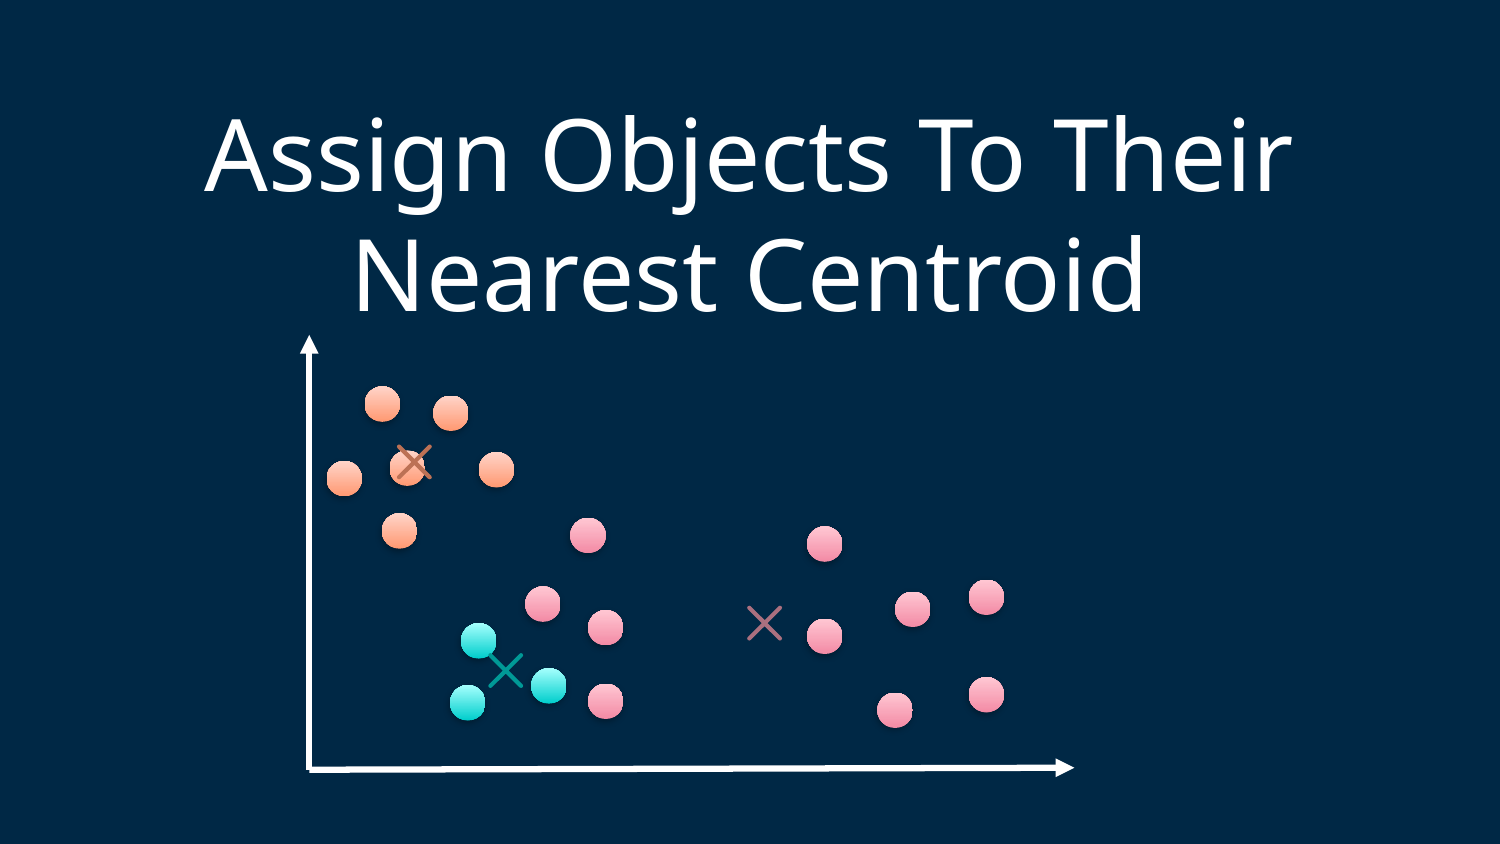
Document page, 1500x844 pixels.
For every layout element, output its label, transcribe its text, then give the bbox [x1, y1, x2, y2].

text_box [755, 614, 787, 666]
text_box [968, 677, 1005, 713]
text_box [407, 450, 418, 458]
text_box [877, 692, 913, 728]
text_box [450, 685, 486, 704]
text_box [478, 452, 515, 488]
text_box [389, 452, 424, 486]
text_box [968, 579, 1005, 616]
text_box [588, 610, 624, 646]
text_box [531, 668, 567, 704]
text_box [588, 683, 624, 719]
text_box [747, 629, 755, 641]
text_box [770, 605, 783, 614]
text_box [807, 618, 843, 655]
text_box [364, 386, 401, 422]
text_box [895, 591, 931, 628]
text_box [381, 513, 418, 549]
text_box [747, 605, 759, 617]
text_box [450, 707, 485, 721]
text_box [488, 653, 524, 688]
text_box [419, 458, 425, 468]
text_box [807, 526, 843, 562]
text_box [570, 517, 606, 554]
text_box [396, 444, 432, 480]
text_box [460, 623, 497, 659]
text_box Assign Objects To Their Nearest Centroid [0, 83, 1500, 339]
text_box [433, 395, 469, 431]
text_box [525, 586, 561, 622]
text_box [326, 460, 362, 497]
